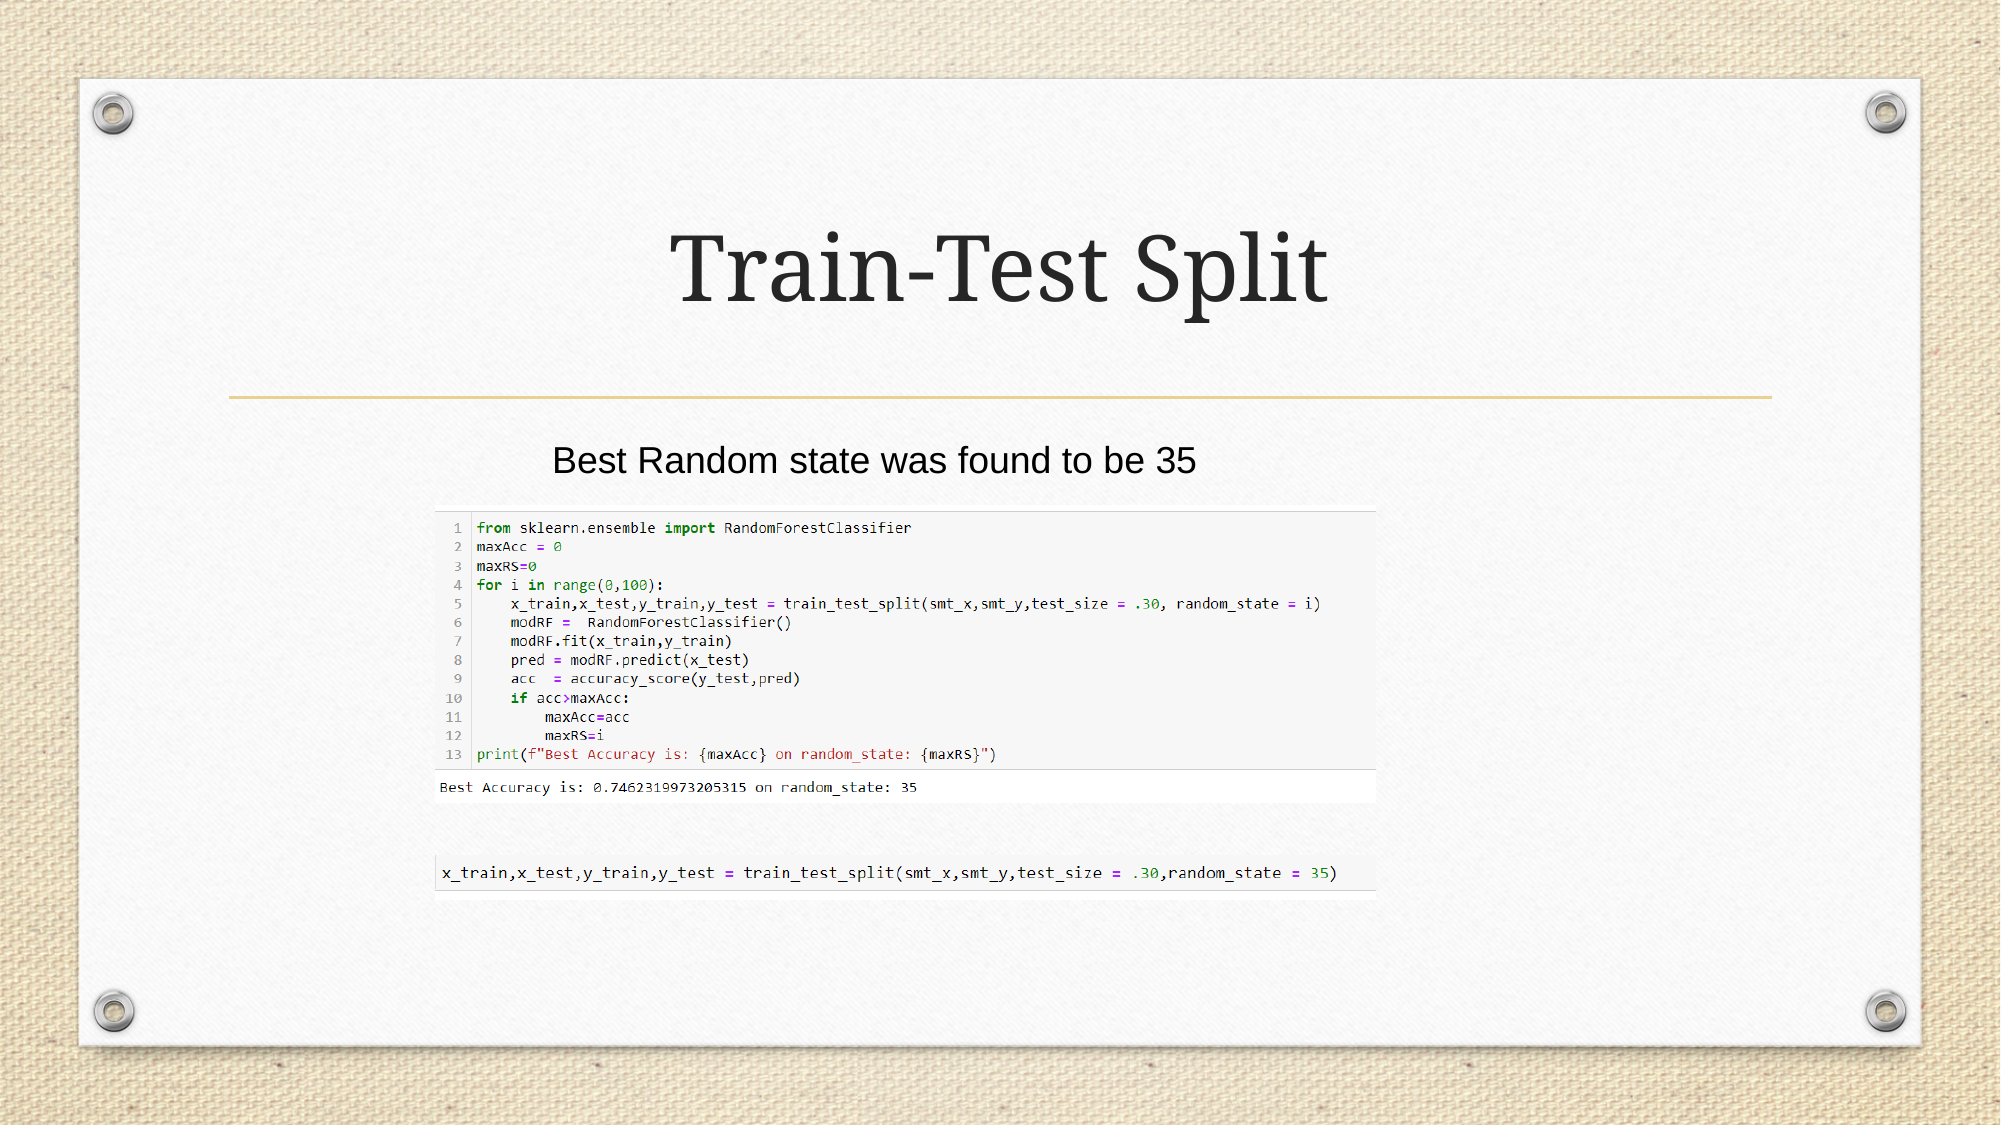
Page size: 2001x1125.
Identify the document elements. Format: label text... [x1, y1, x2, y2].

title Train-Test Split [212, 158, 1788, 373]
text_box Best Random state was found to be 35 [499, 425, 1501, 488]
picture [0, 0, 2001, 1125]
